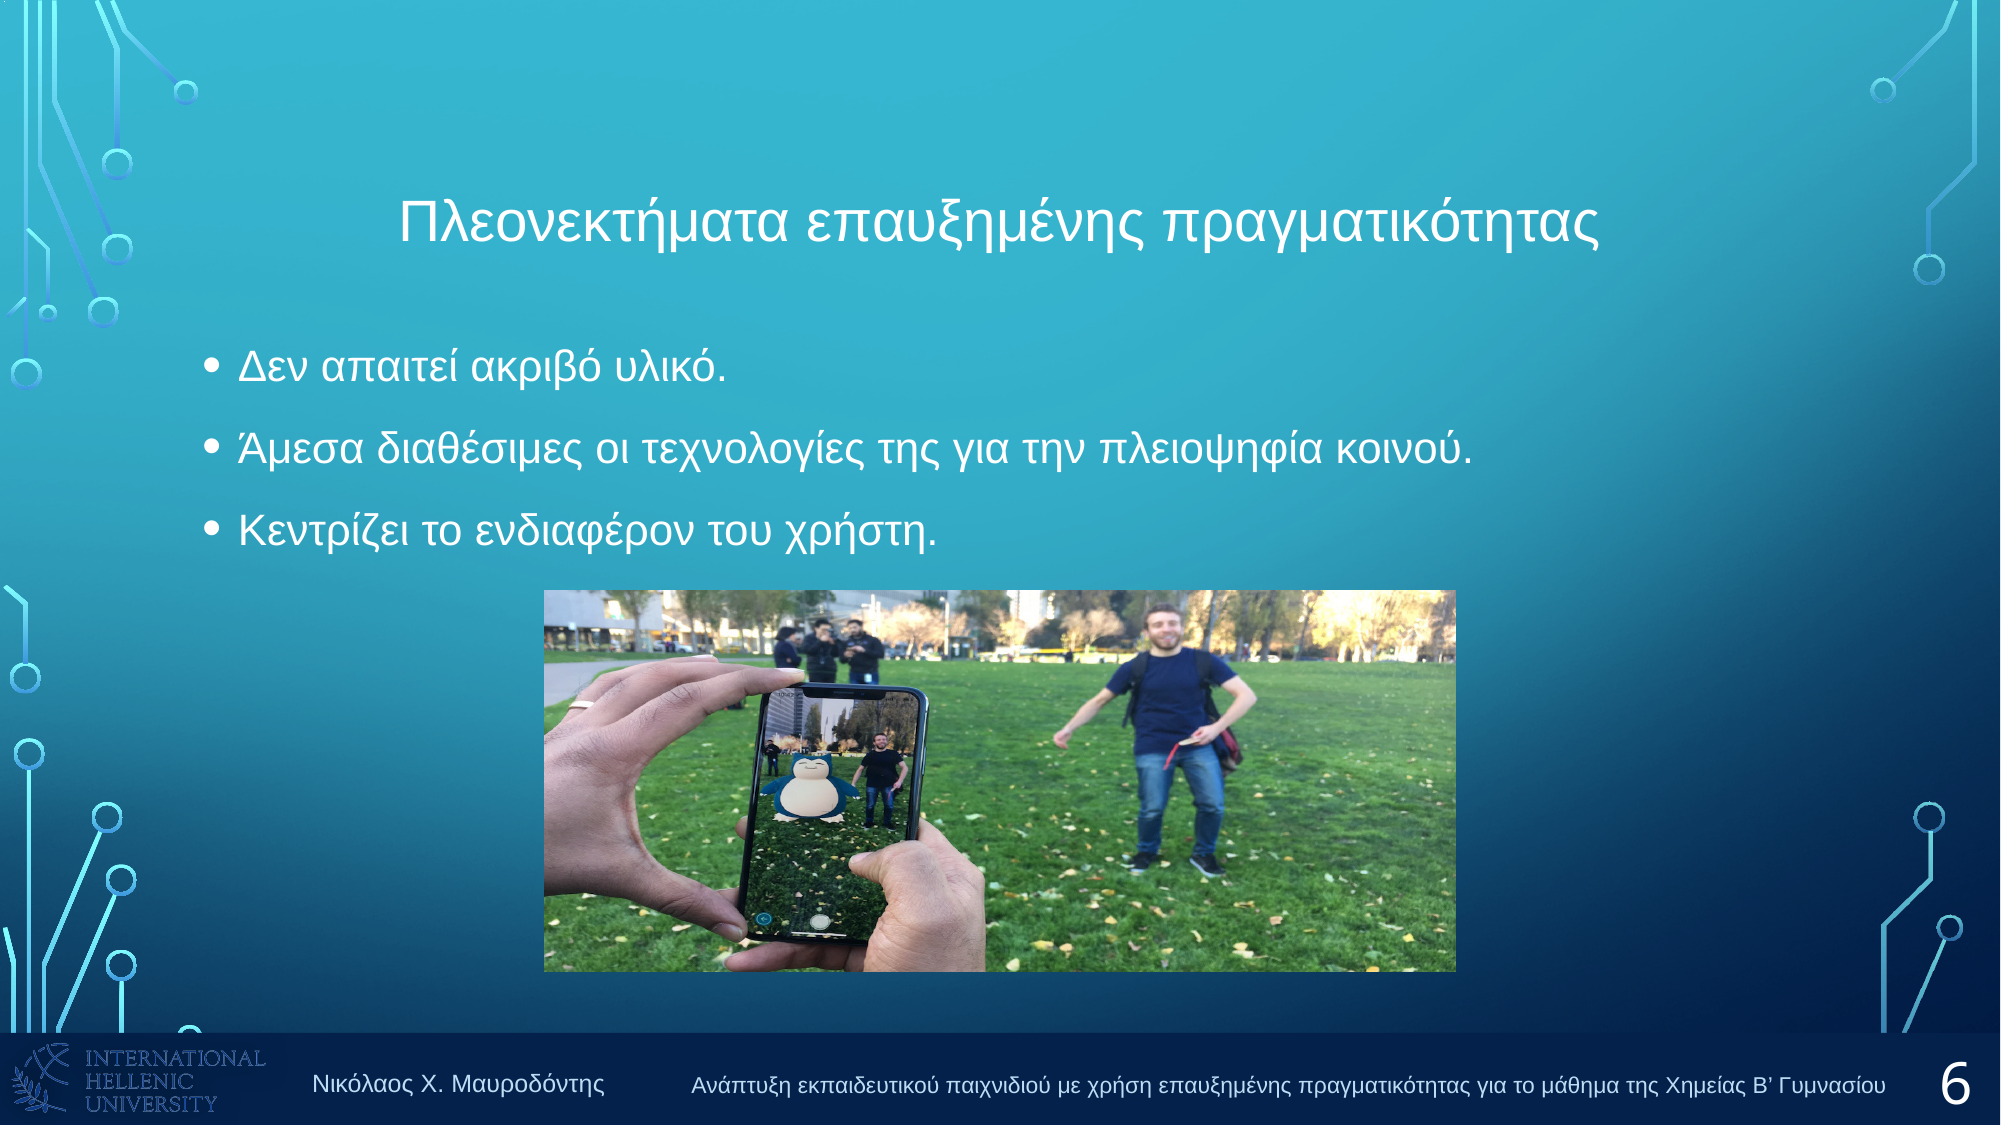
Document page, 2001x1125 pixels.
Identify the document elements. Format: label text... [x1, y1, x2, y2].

picture [543, 590, 1456, 972]
slide_number 6 [1861, 1056, 1988, 1117]
list Δεν απαιτεί ακριβό υλικό. Άμεσα διαθέσιμες οι τεχνολογίες της για την πλειοψηφία κοινού. Κεντρίζει το ενδιαφέρον του χρήστη. [187, 319, 1813, 563]
picture [0, 1031, 278, 1125]
title Πλεονεκτήματα επαυξημένης πραγματικότητας [187, 101, 1813, 319]
